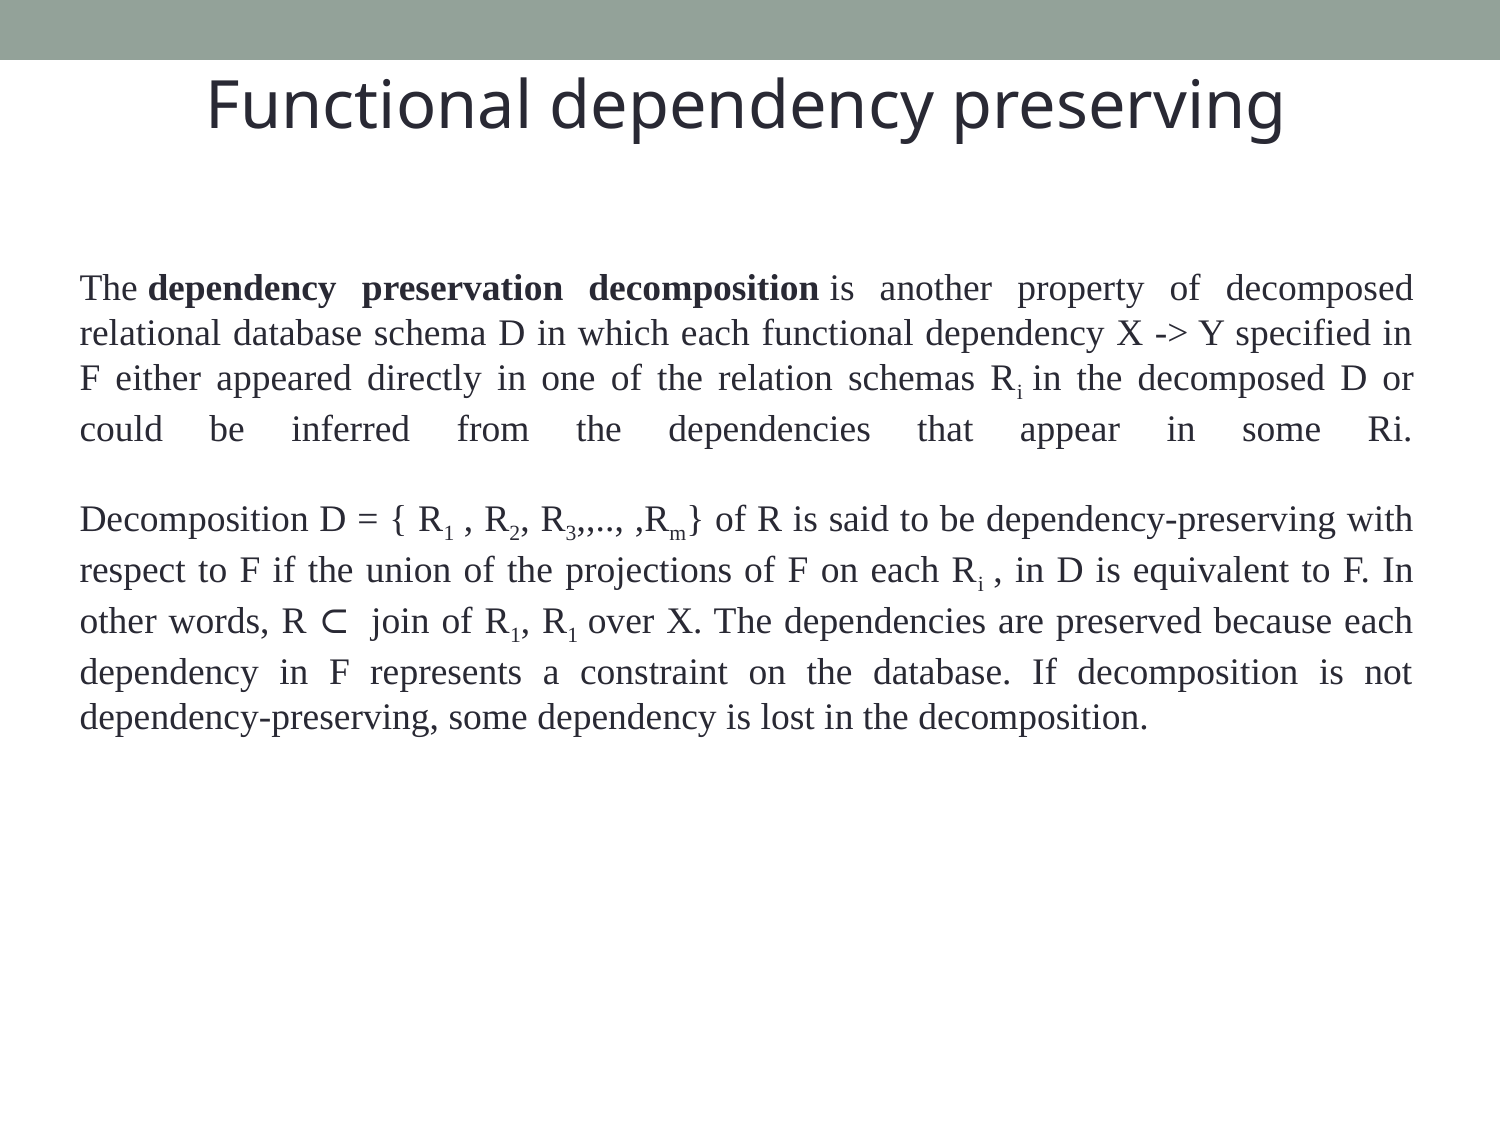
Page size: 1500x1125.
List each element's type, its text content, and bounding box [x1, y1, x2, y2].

text_box The dependency preservation decomposition is another property of decomposed relational database schema D in which each functional dependency X -> Y specified in F either appeared directly in one of the relation schemas Ri in the decomposed D or could be inferred from the dependencies that appear in some Ri. Decomposition D = { R1 , R2, R3,,.., ,Rm} of R is said to be dependency-preserving with respect to F if the union of the projections of F on each Ri , in D is equivalent to F. In other words, R ⊂ join of R1, R1 over X. The dependencies are preserved because each dependency in F represents a constraint on the database. If decomposition is not dependency-preserving, some dependency is lost in the decomposition. [64, 255, 1429, 745]
text_box Functional dependency preserving [64, 54, 1429, 150]
